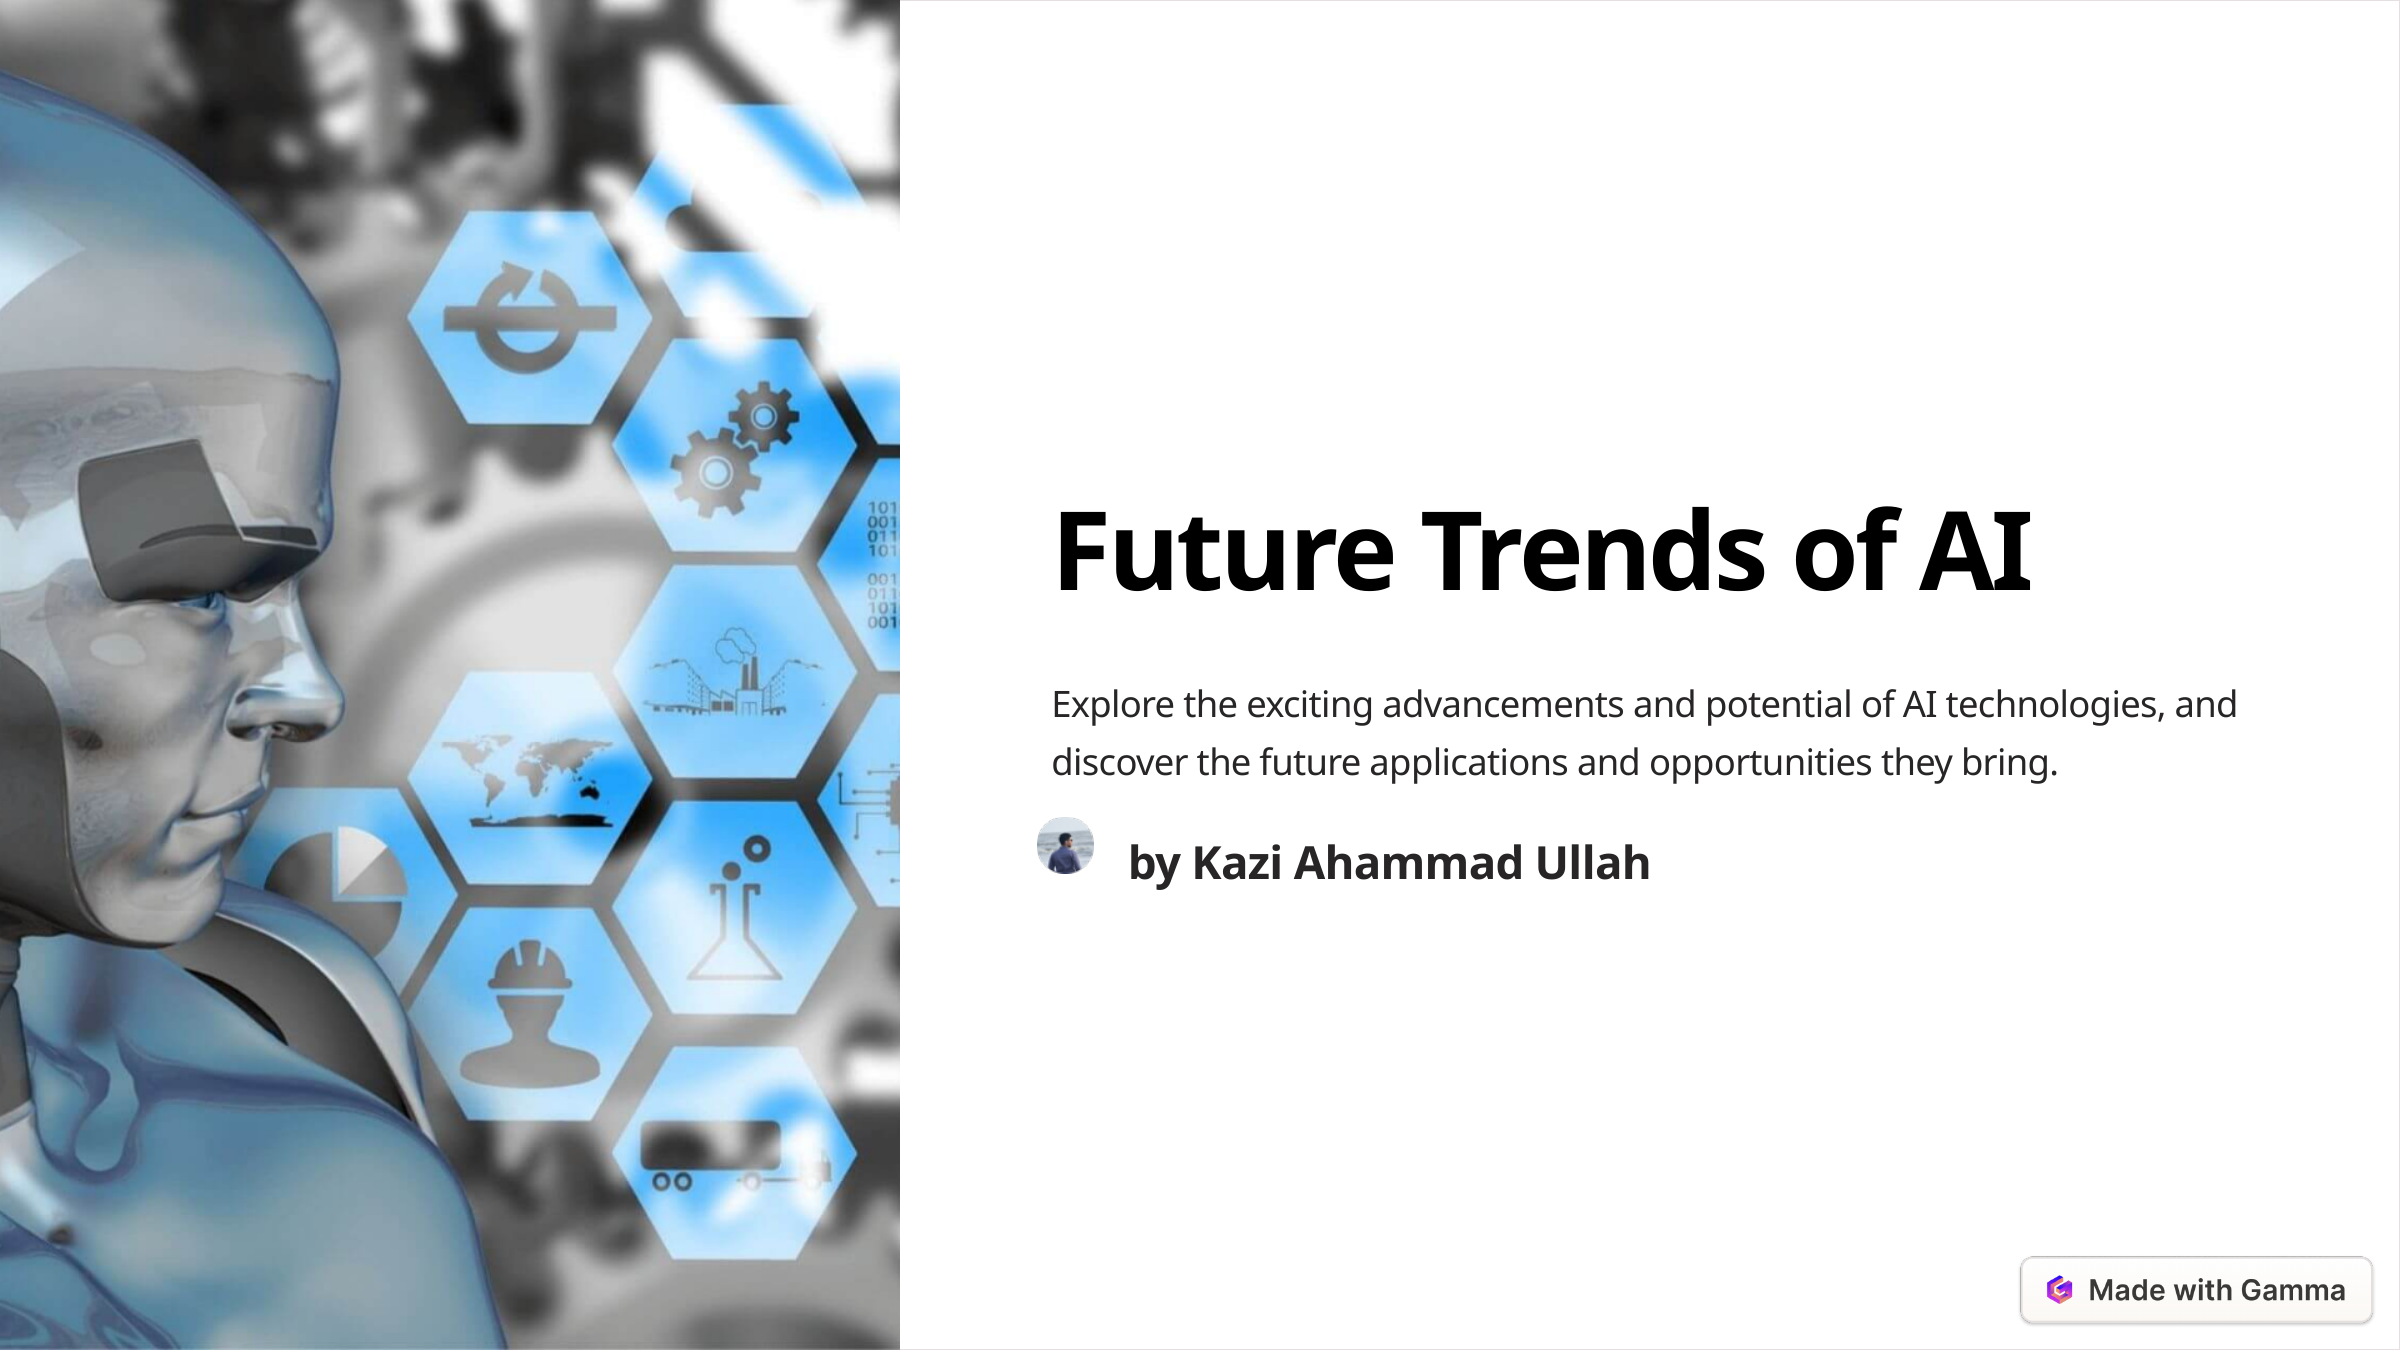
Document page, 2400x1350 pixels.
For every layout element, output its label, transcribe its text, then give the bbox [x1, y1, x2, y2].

picture [1037, 817, 1094, 874]
picture [2008, 1244, 2385, 1335]
text_box [900, 0, 2400, 1350]
text_box Future Trends of AI [1036, 467, 1986, 605]
text_box by Kazi Ahammad Ullah [1113, 817, 1617, 882]
text_box Explore the exciting advancements and potential of AI technologies, and discover the future applications and opportunities they bring. [1036, 658, 2264, 776]
picture [0, 0, 900, 1350]
